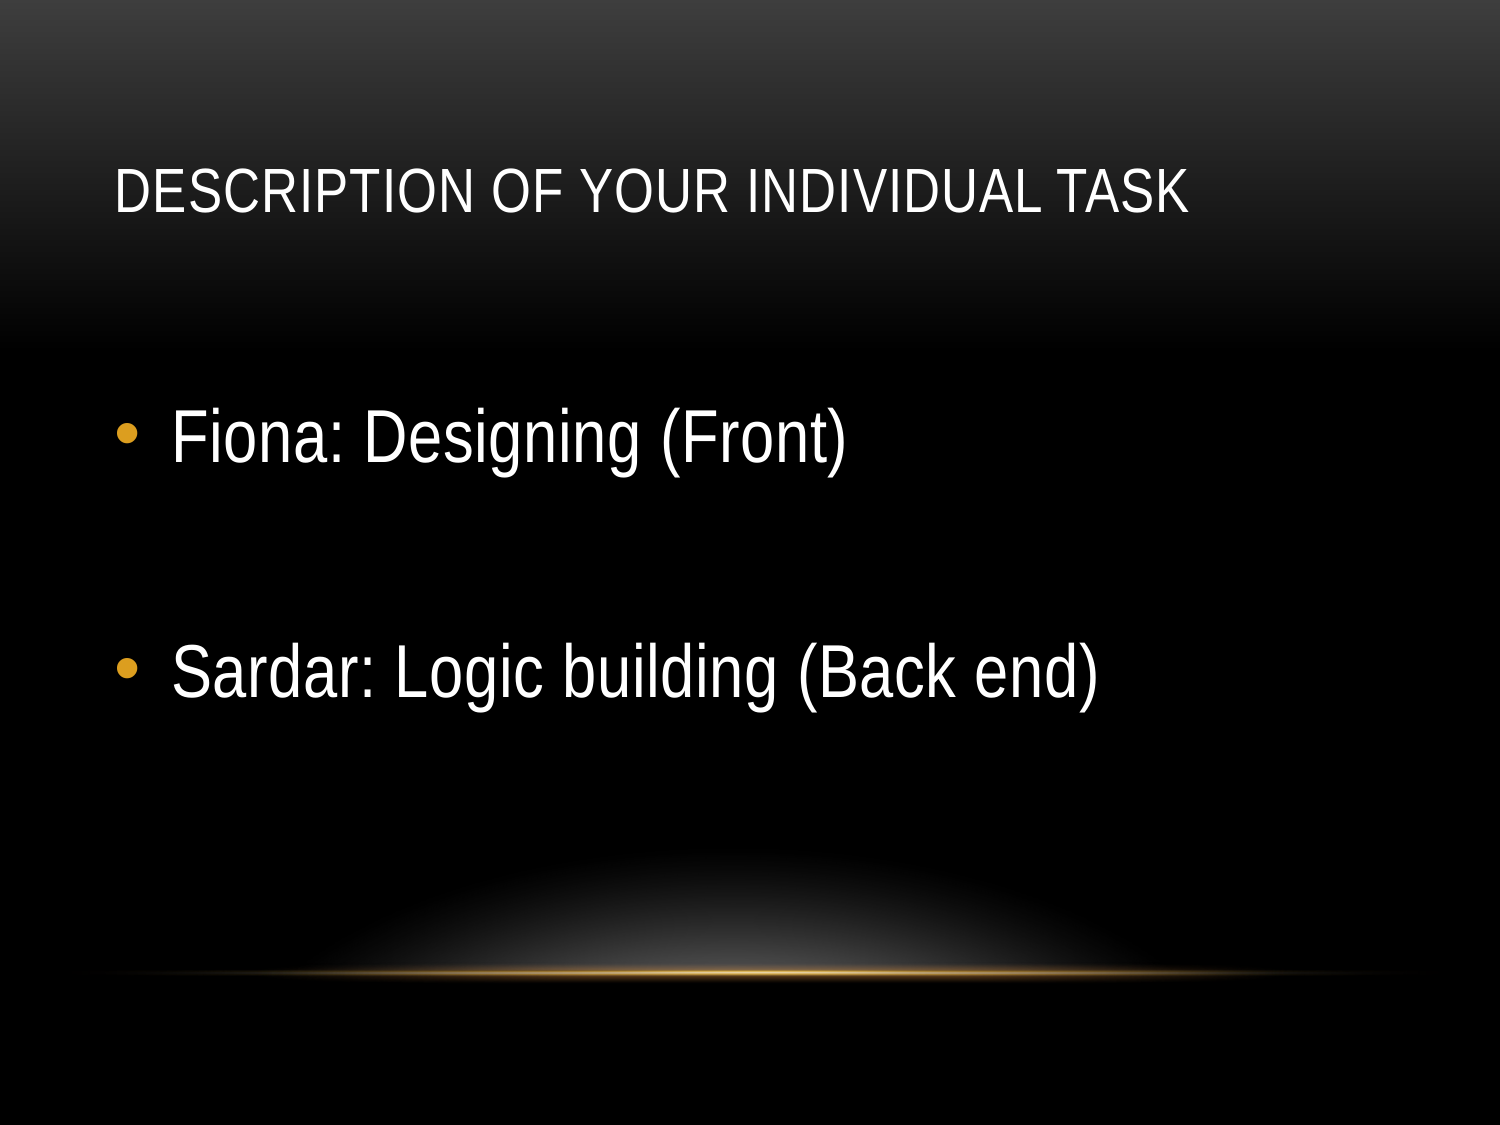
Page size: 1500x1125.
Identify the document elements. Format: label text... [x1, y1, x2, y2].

list Fiona: Designing (Front) Sardar: Logic building (Back end) [99, 262, 1400, 938]
picture [0, 0, 1500, 1125]
title description of your individual task [99, 45, 1400, 233]
